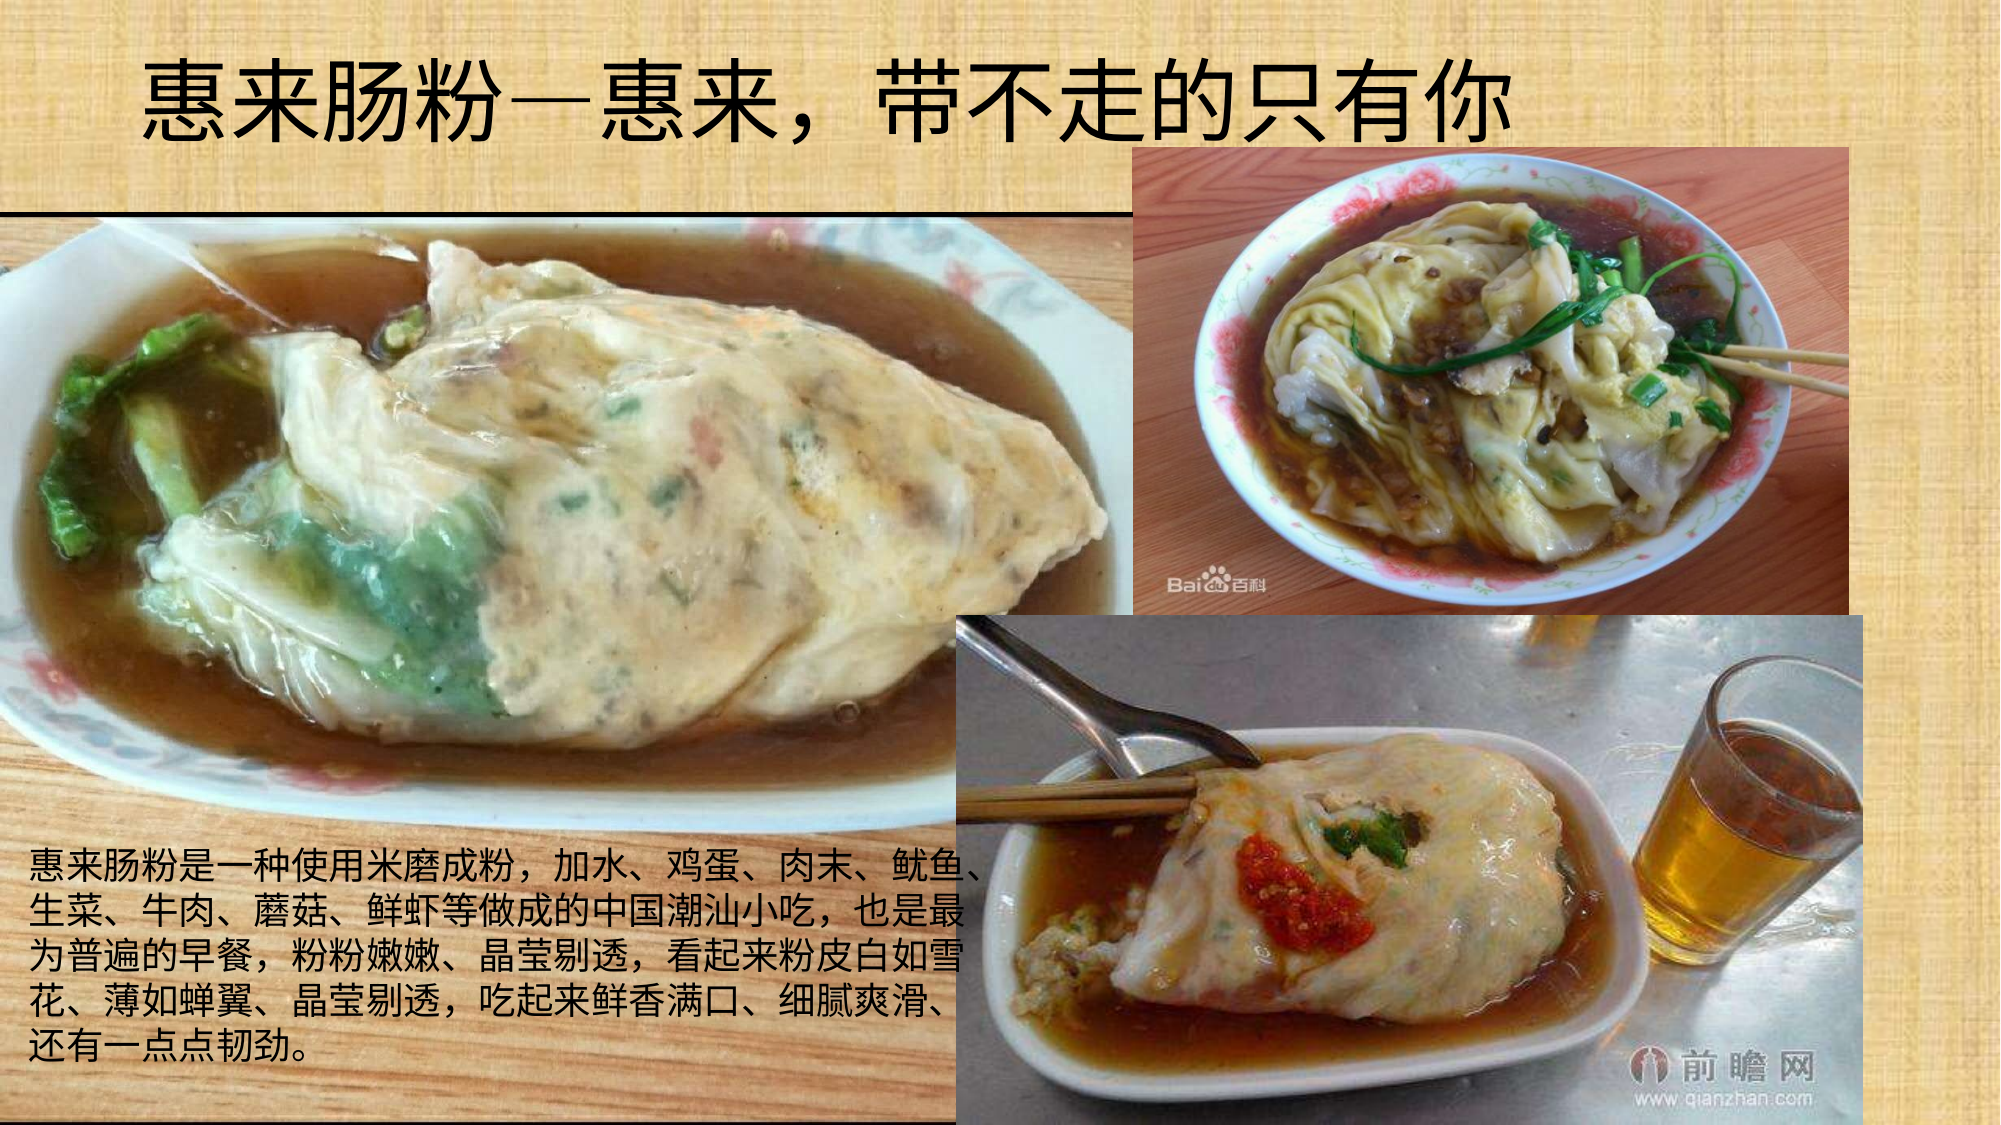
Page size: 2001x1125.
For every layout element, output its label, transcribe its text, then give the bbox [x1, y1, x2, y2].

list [956, 615, 1863, 1125]
picture [0, 0, 2001, 1125]
title 惠来肠粉—惠来，带不走的只有你 [123, 0, 1849, 212]
